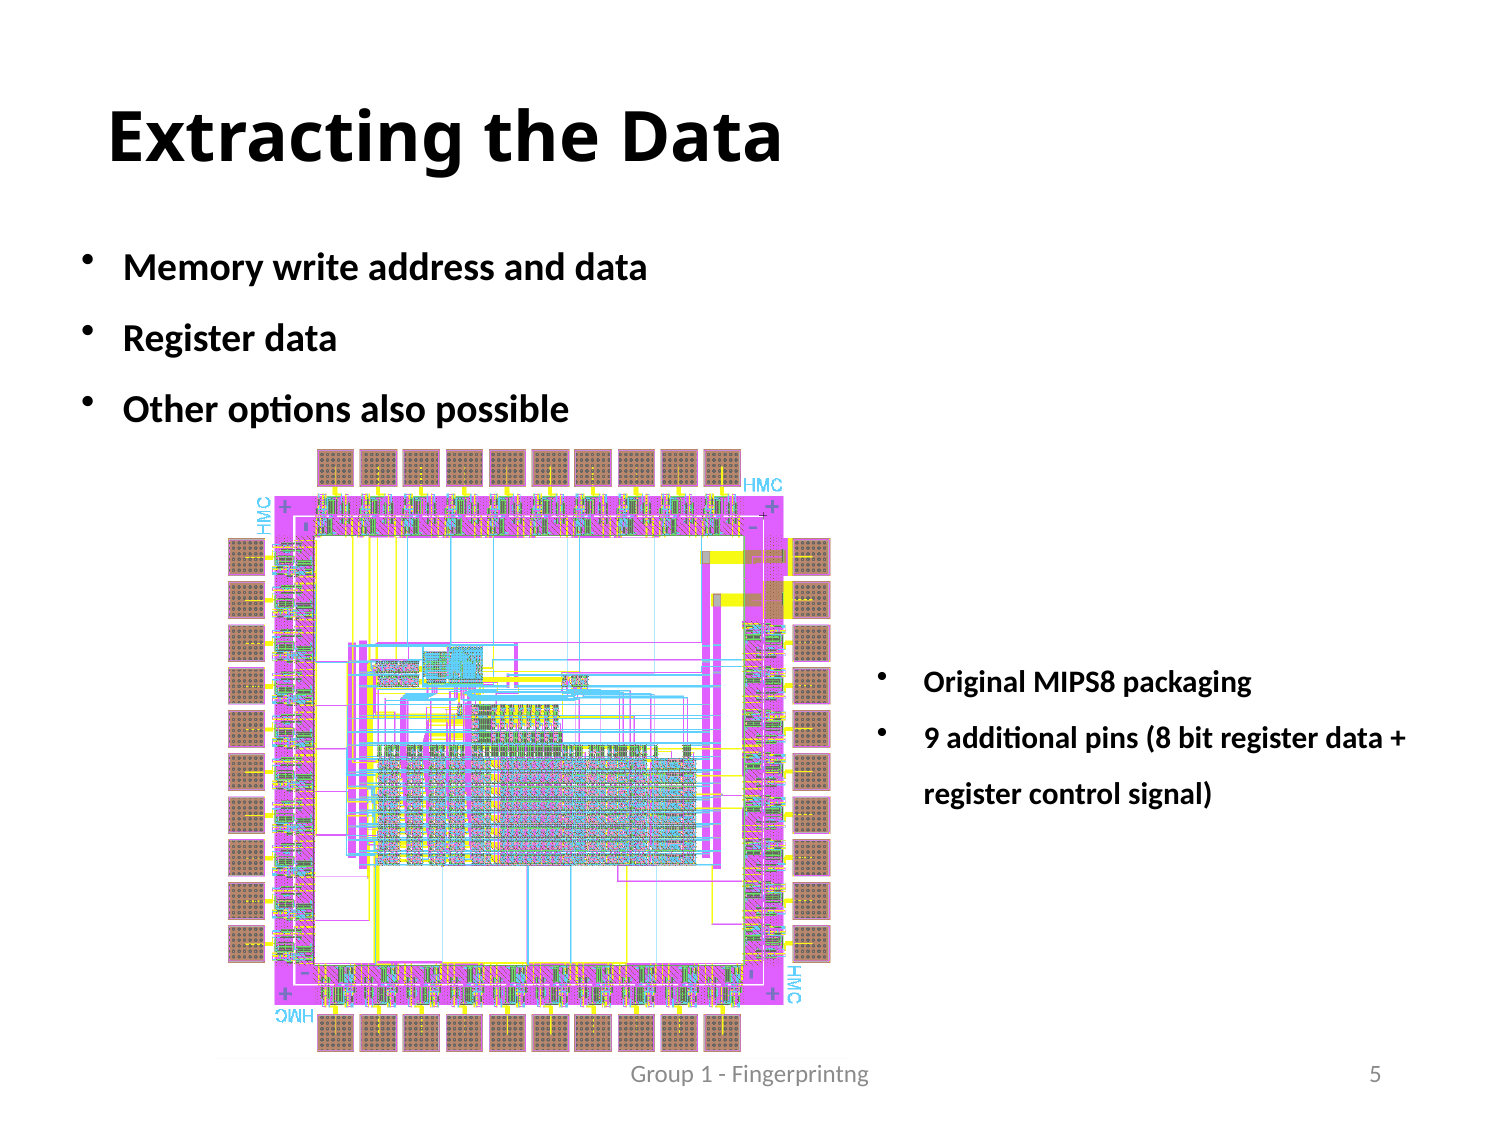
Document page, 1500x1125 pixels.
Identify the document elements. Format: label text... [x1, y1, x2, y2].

text_box Memory write address and data Register data Other options also possible [66, 209, 1391, 441]
footer Group 1 - Fingerprintng [496, 1042, 1004, 1103]
title Extracting the Data [91, 93, 1409, 185]
picture [217, 442, 848, 1059]
text_box Original MIPS8 packaging 9 additional pins (8 bit register data + register control signal) [861, 634, 1449, 866]
slide_number 5 [1059, 1042, 1397, 1103]
